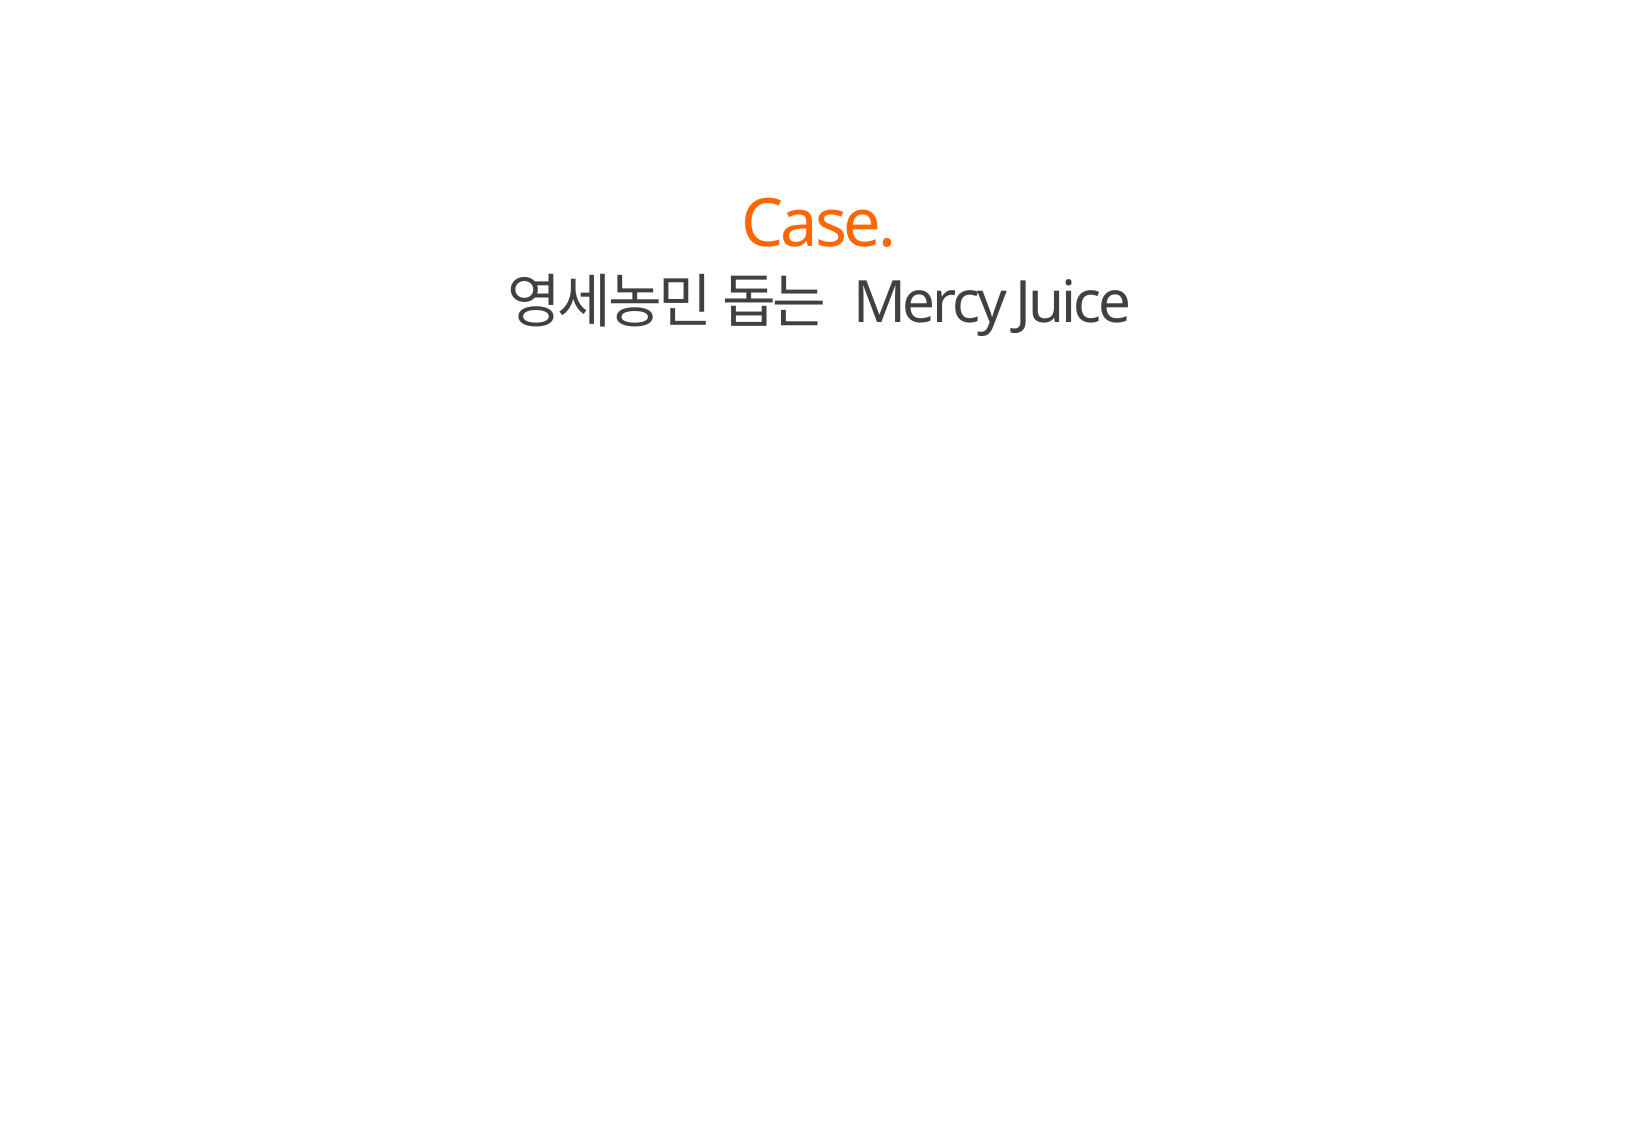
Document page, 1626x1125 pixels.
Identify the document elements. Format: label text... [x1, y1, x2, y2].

text_box Case. [726, 172, 912, 256]
text_box 영세농민 돕는 Mercy Juice [376, 256, 1263, 342]
